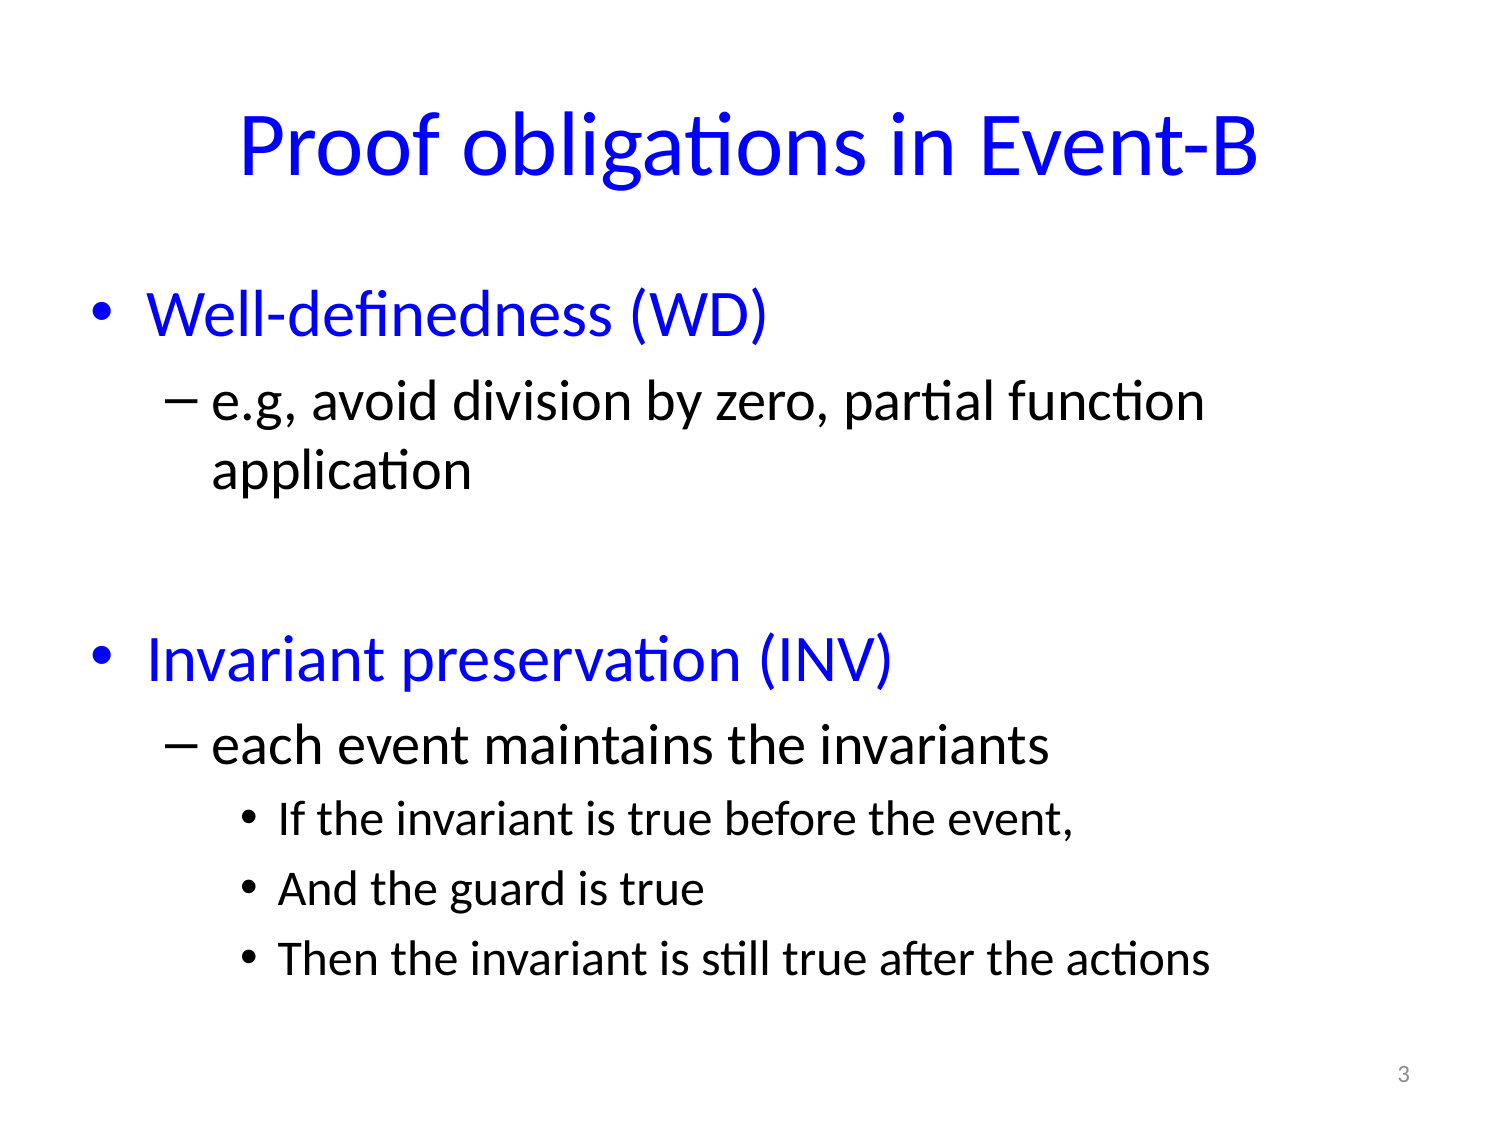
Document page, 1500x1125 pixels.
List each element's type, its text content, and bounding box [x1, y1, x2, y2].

title Proof obligations in Event-B [75, 45, 1425, 233]
list Well-definedness (WD) e.g, avoid division by zero, partial function application Invariant preservation (INV) each event maintains the invariants If the invariant is true before the event, And the guard is true Then the invariant is still true after the actions [75, 262, 1425, 1005]
slide_number 3 [1074, 1042, 1425, 1103]
